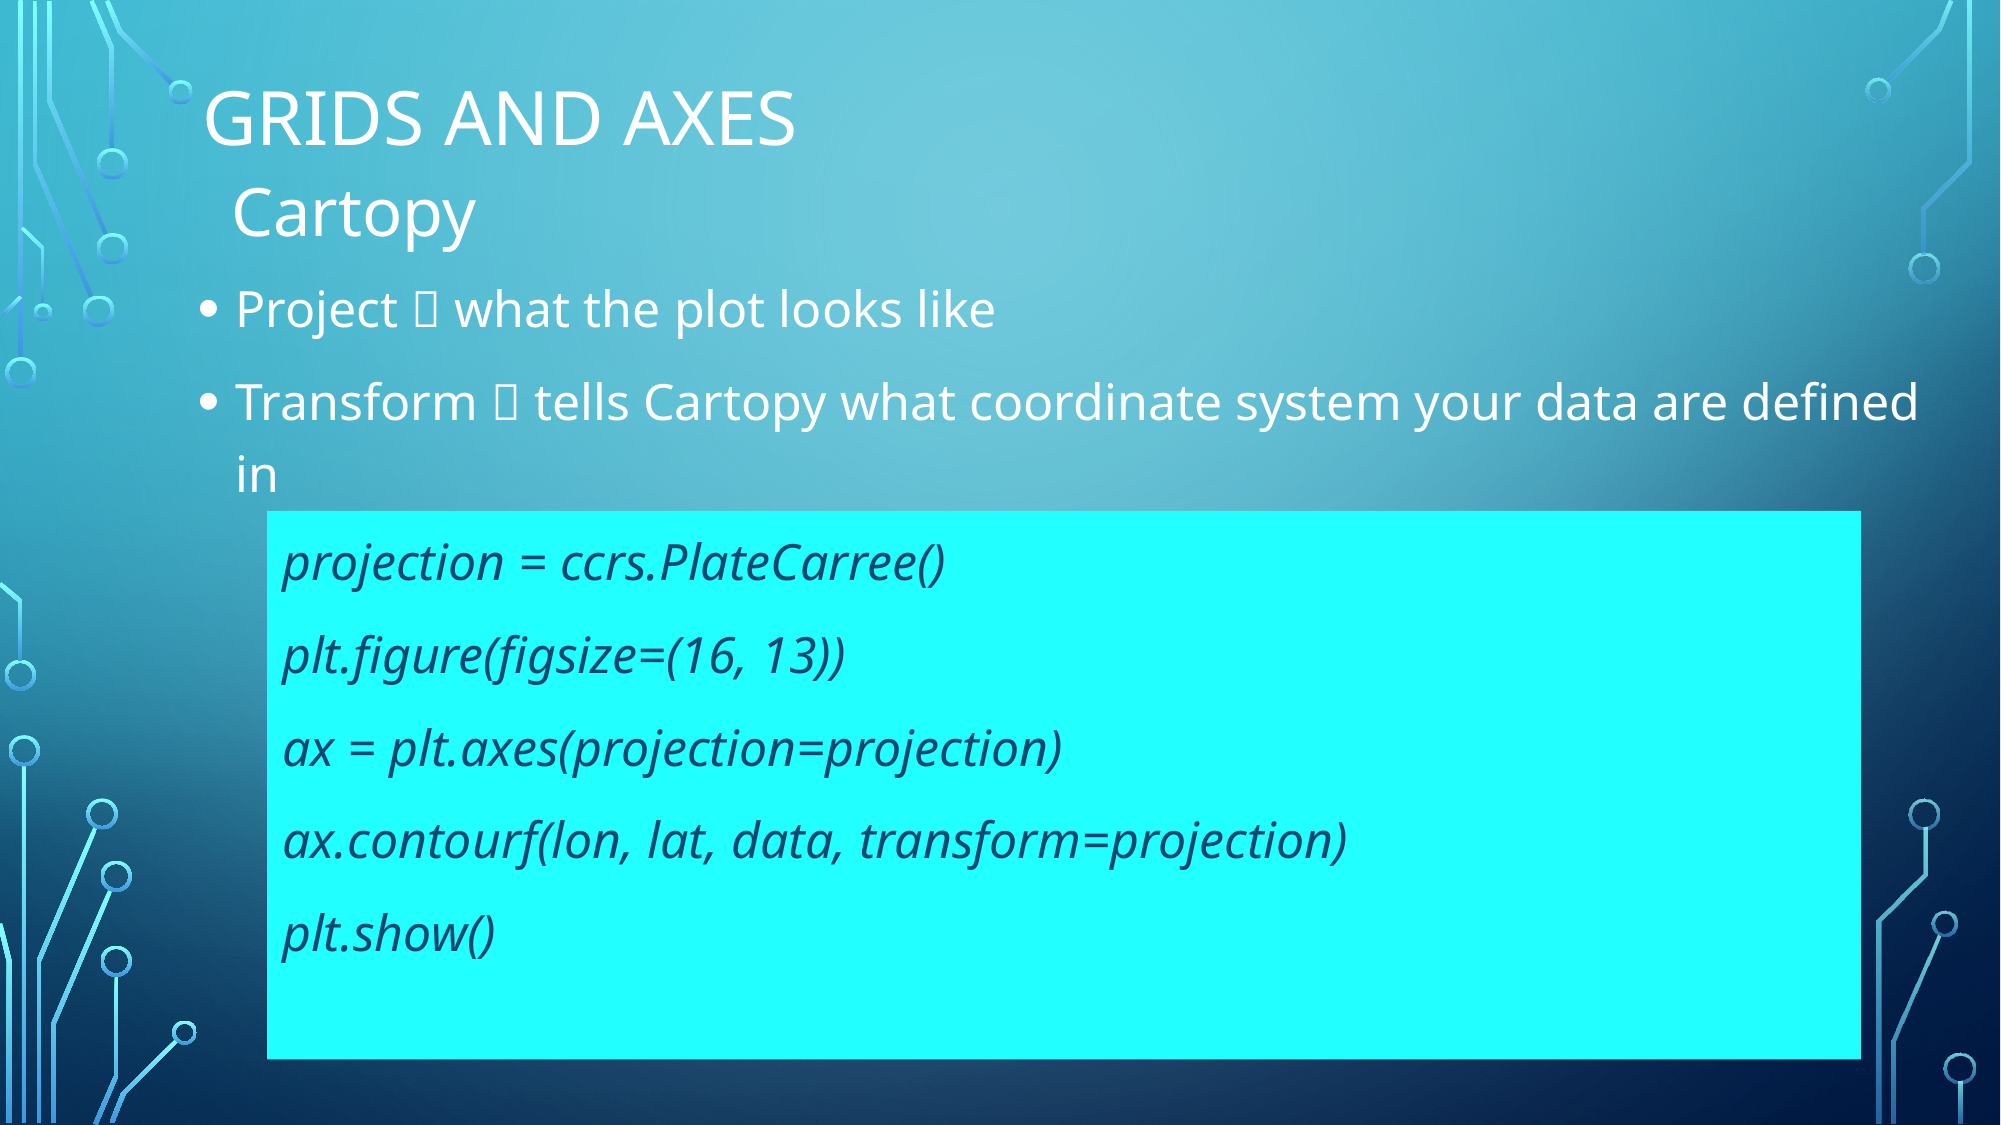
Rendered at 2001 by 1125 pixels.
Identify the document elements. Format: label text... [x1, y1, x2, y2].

text_box Cartopy [65, 162, 643, 257]
title Grids and axes [187, 0, 1813, 243]
list Project  what the plot looks like Transform  tells Cartopy what coordinate system your data are defined in [182, 258, 1946, 607]
list projection = ccrs.PlateCarree() plt.figure(figsize=(16, 13)) ax = plt.axes(projection=projection) ax.contourf(lon, lat, data, transform=projection) plt.show() [267, 510, 1861, 1060]
